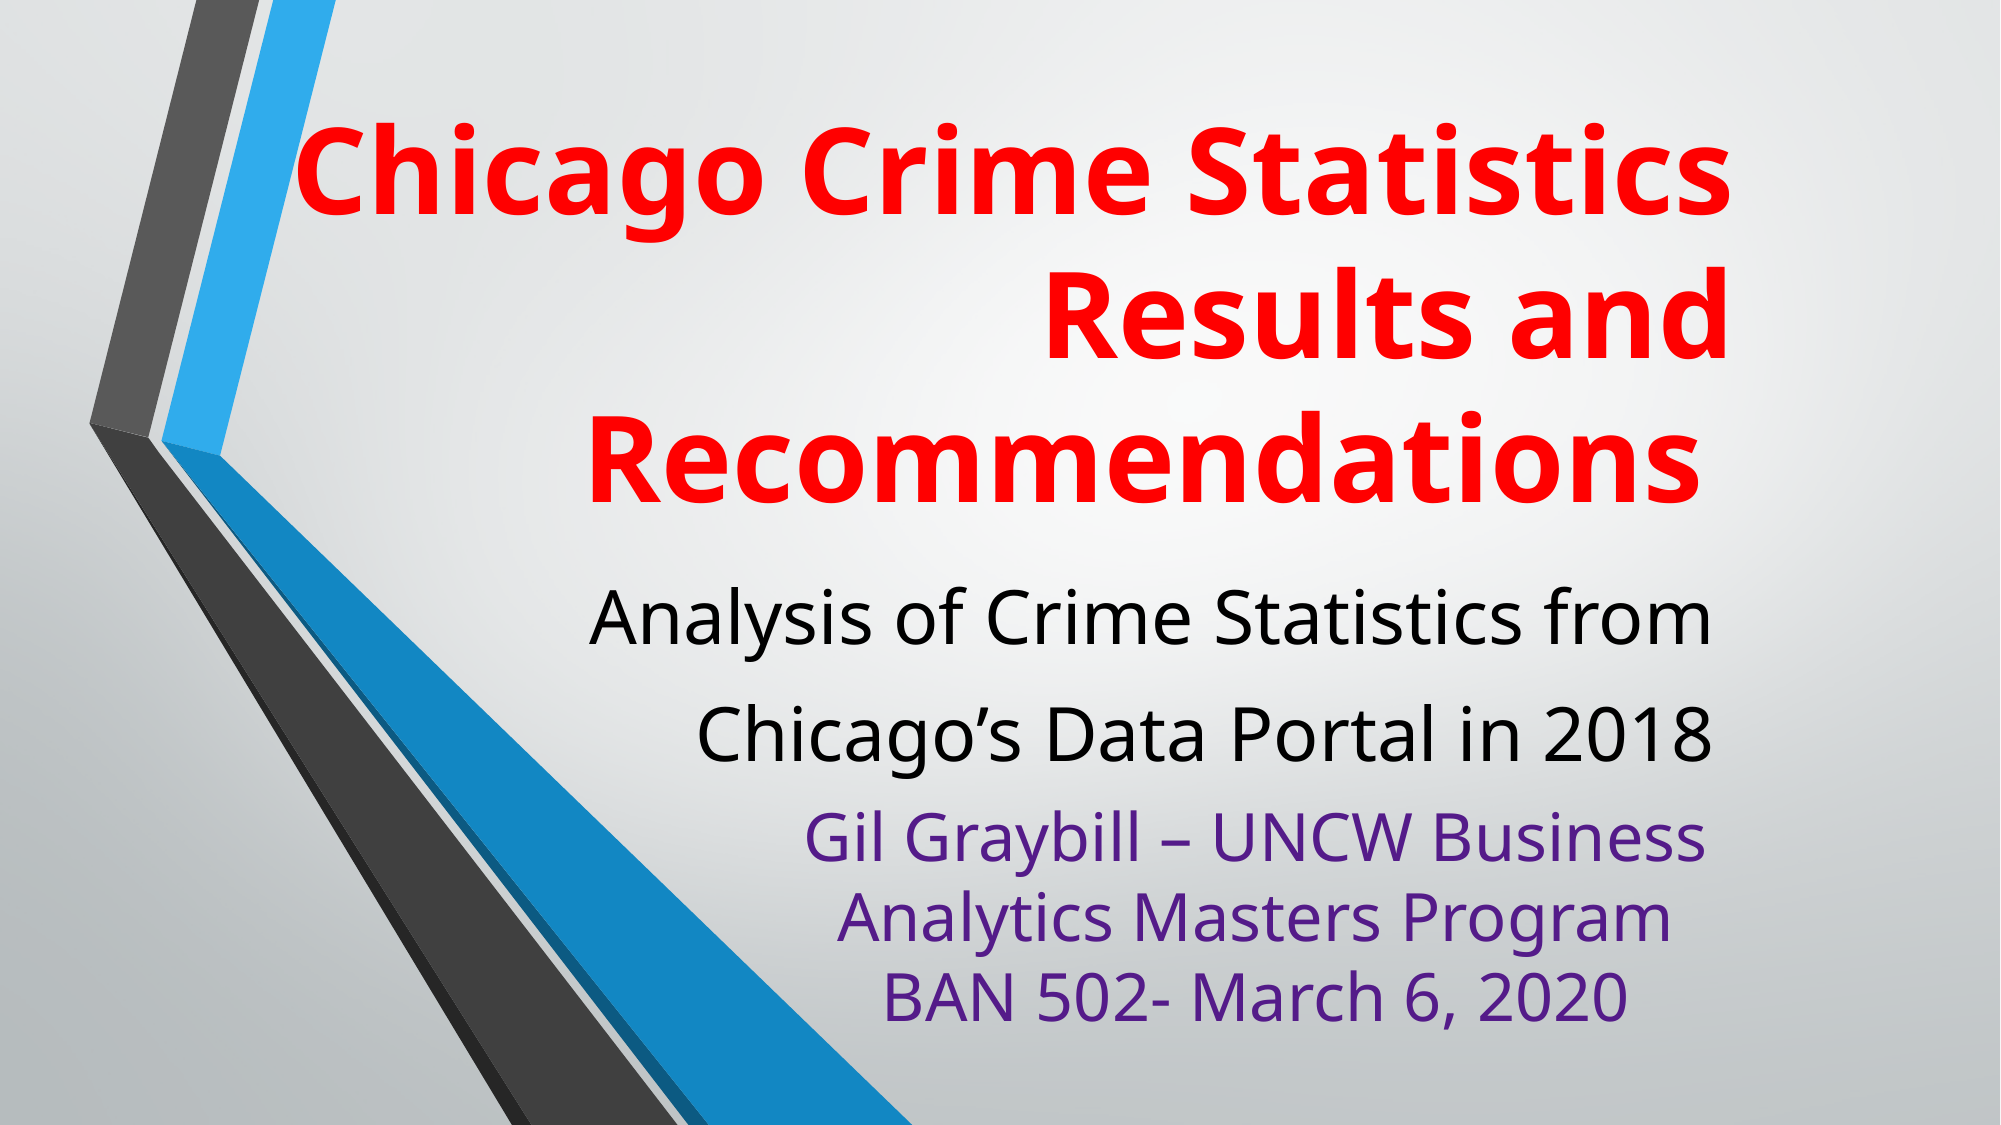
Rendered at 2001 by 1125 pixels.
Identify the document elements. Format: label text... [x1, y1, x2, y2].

subtitle Analysis of Crime Statistics from Chicago’s Data Portal in 2018 [249, 561, 1750, 788]
text_box Gil Graybill – UNCW Business Analytics Masters Program BAN 502- March 6, 2020 [714, 787, 1798, 1043]
title Chicago Crime Statistics Results and Recommendations [249, 85, 1750, 535]
